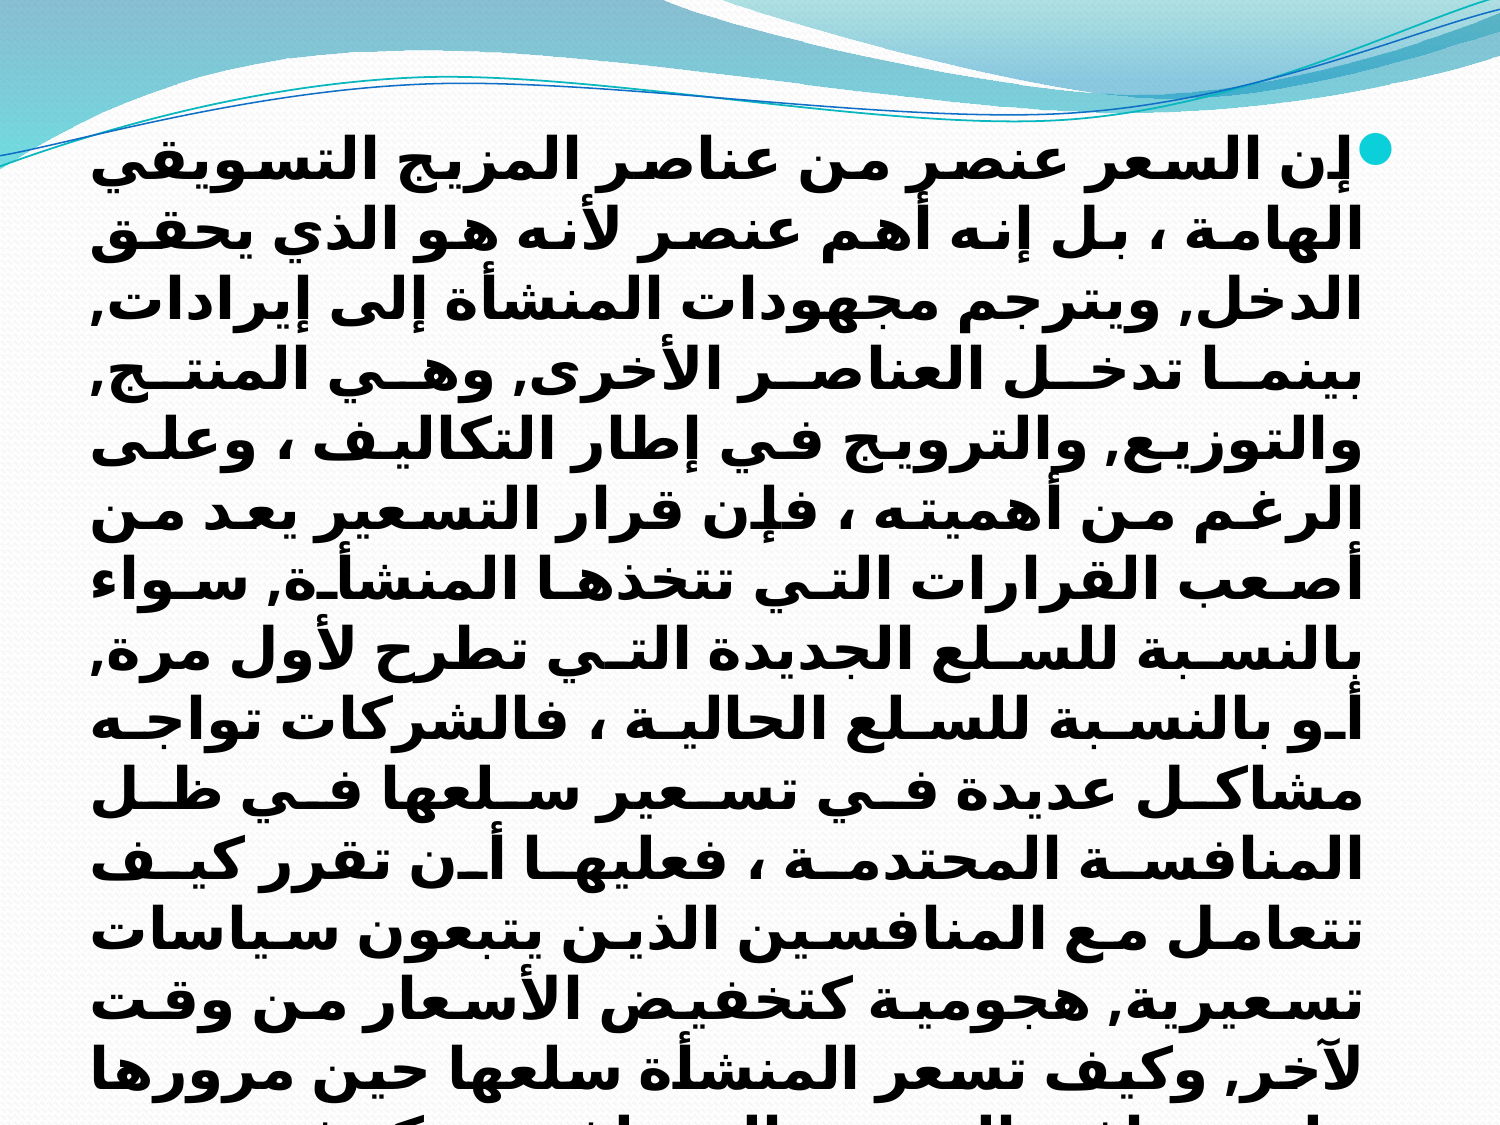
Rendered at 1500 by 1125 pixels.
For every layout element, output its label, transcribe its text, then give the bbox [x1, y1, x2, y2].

list إن السعر عنصر من عناصر المزيج التسويقي الهامة ، بل إنه أهم عنصر لأنه هو الذي يحقق الدخل, ويترجم مجهودات المنشأة إلى إيرادات, بينما تدخل العناصر الأخرى, وهي المنتج, والتوزيع, والترويج في إطار التكاليف ، وعلى الرغم من أهميته ، فإن قرار التسعير يعد من أصعب القرارات التي تتخذها المنشأة, سواء بالنسبة للسلع الجديدة التي تطرح لأول مرة, أو بالنسبة للسلع الحالية ، فالشركات تواجه مشاكل عديدة في تسعير سلعها في ظل المنافسة المحتدمة ، فعليها أن تقرر كيف تتعامل مع المنافسين الذين يتبعون سياسات تسعيرية, هجومية كتخفيض الأسعار من وقت لآخر, وكيف تسعر المنشأة سلعها حين مرورها على منافذ التوزيع المختلفة ، وكيف تسعر نفس المنتج في الأسواق الخارجية ؟ وكثير من الأسئلة الأخرى التي تواجه المنشأة في هذا المجال . [75, 113, 1425, 1083]
